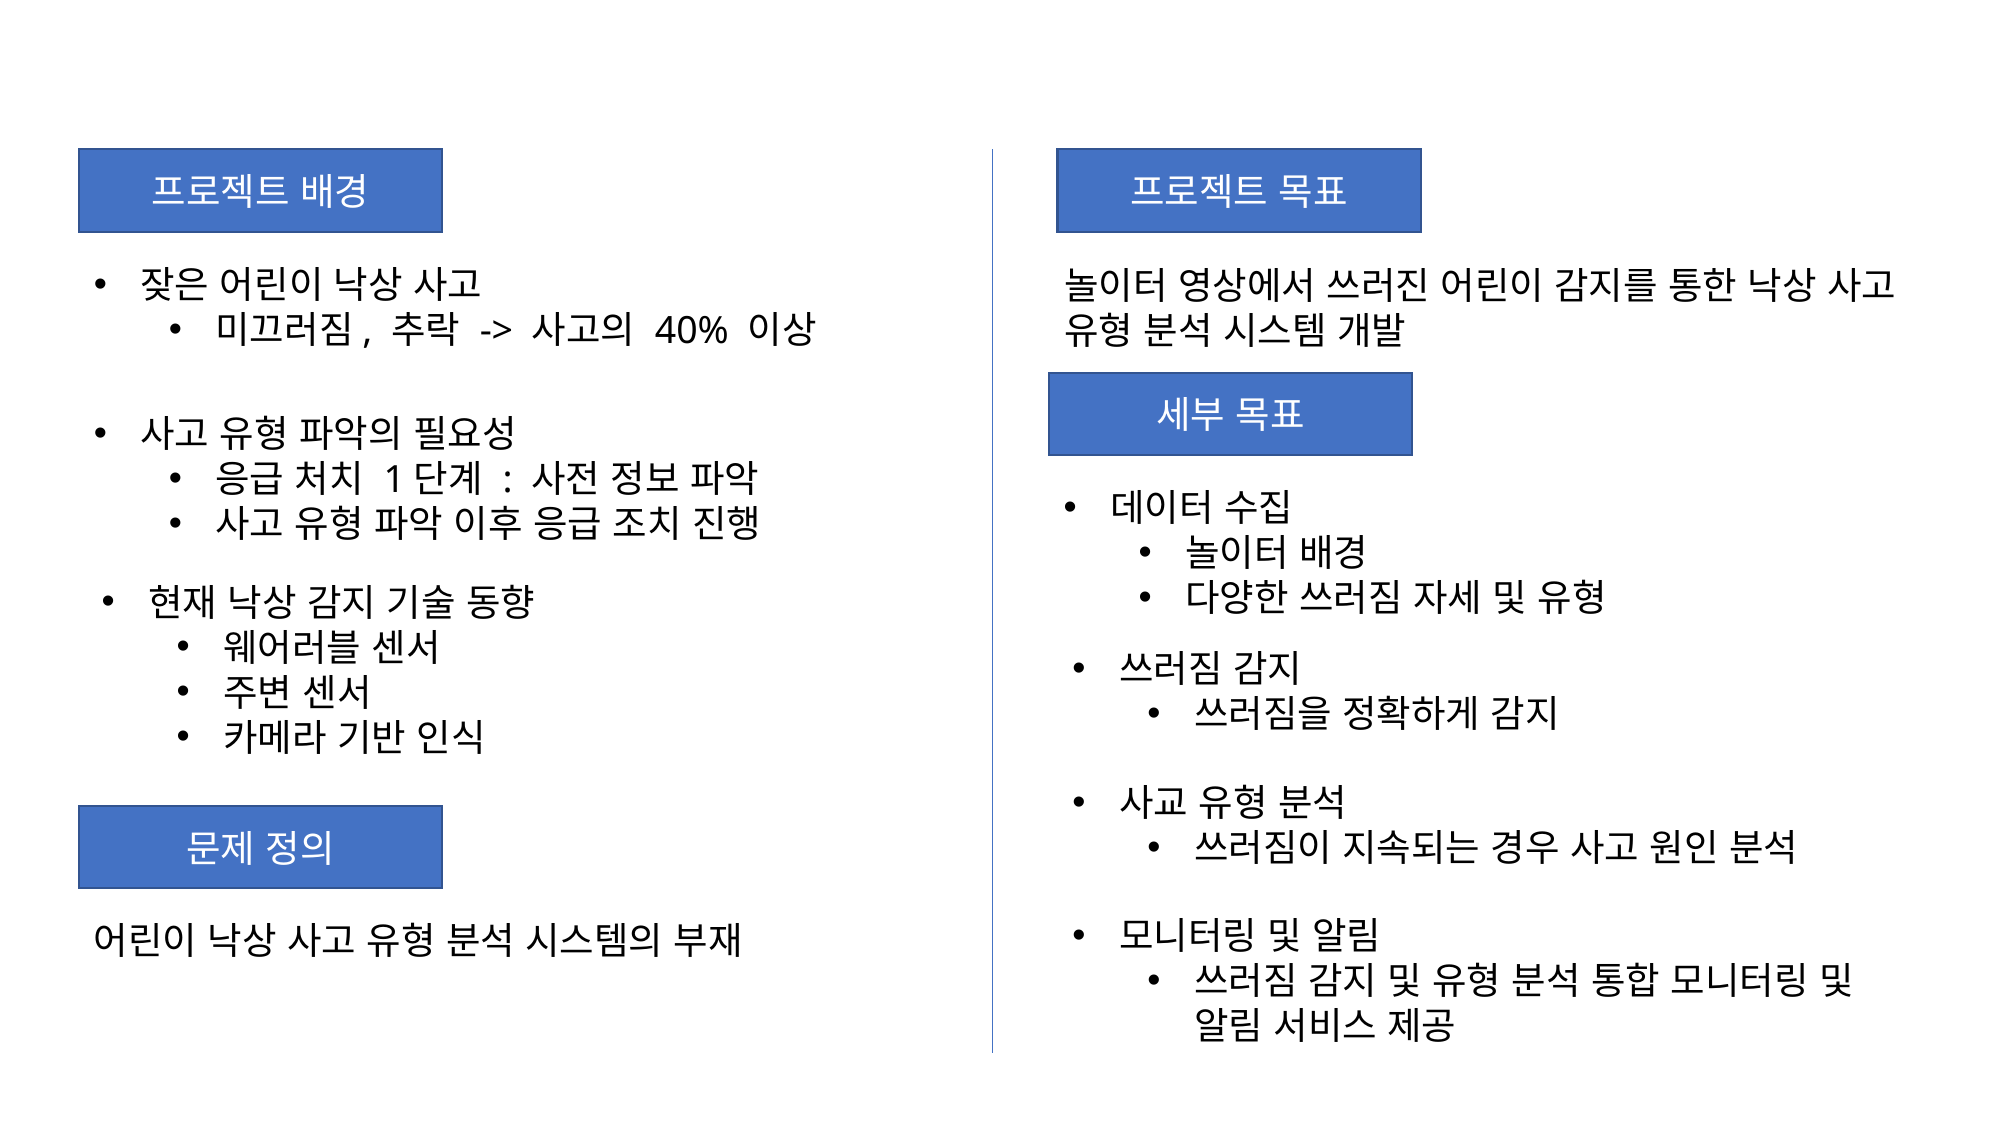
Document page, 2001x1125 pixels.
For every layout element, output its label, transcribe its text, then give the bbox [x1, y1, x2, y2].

text_box 쓰러짐 감지 쓰러짐을 정확하게 감지 [1057, 637, 1872, 743]
text_box 데이터 수집 놀이터 배경 다양한 쓰러짐 자세 및 유형 [1048, 476, 1863, 627]
text_box 어린이 낙상 사고 유형 분석 시스템의 부재 [78, 909, 893, 970]
text_box 문제 정의 [78, 805, 443, 889]
text_box 프로젝트 배경 [78, 148, 443, 233]
text_box 사교 유형 분석 쓰러짐이 지속되는 경우 사고 원인 분석 [1057, 771, 1922, 876]
text_box 모니터링 및 알림 쓰러짐 감지 및 유형 분석 통합 모니터링 및 알림 서비스 제공 [1057, 904, 1872, 1055]
text_box 사고 유형 파악의 필요성 응급 처치 1단계 : 사전 정보 파악 사고 유형 파악 이후 응급 조치 진행 [78, 402, 935, 553]
text_box 놀이터 영상에서 쓰러진 어린이 감지를 통한 낙상 사고 유형 분석 시스템 개발 [1049, 254, 1967, 360]
text_box 세부 목표 [1048, 372, 1413, 456]
text_box 잦은 어린이 낙상 사고 미끄러짐, 추락 -> 사고의 40% 이상 [78, 253, 893, 402]
text_box 프로젝트 목표 [1056, 148, 1422, 233]
text_box 현재 낙상 감지 기술 동향 웨어러블 센서 주변 센서 카메라 기반 인식 [86, 571, 943, 766]
